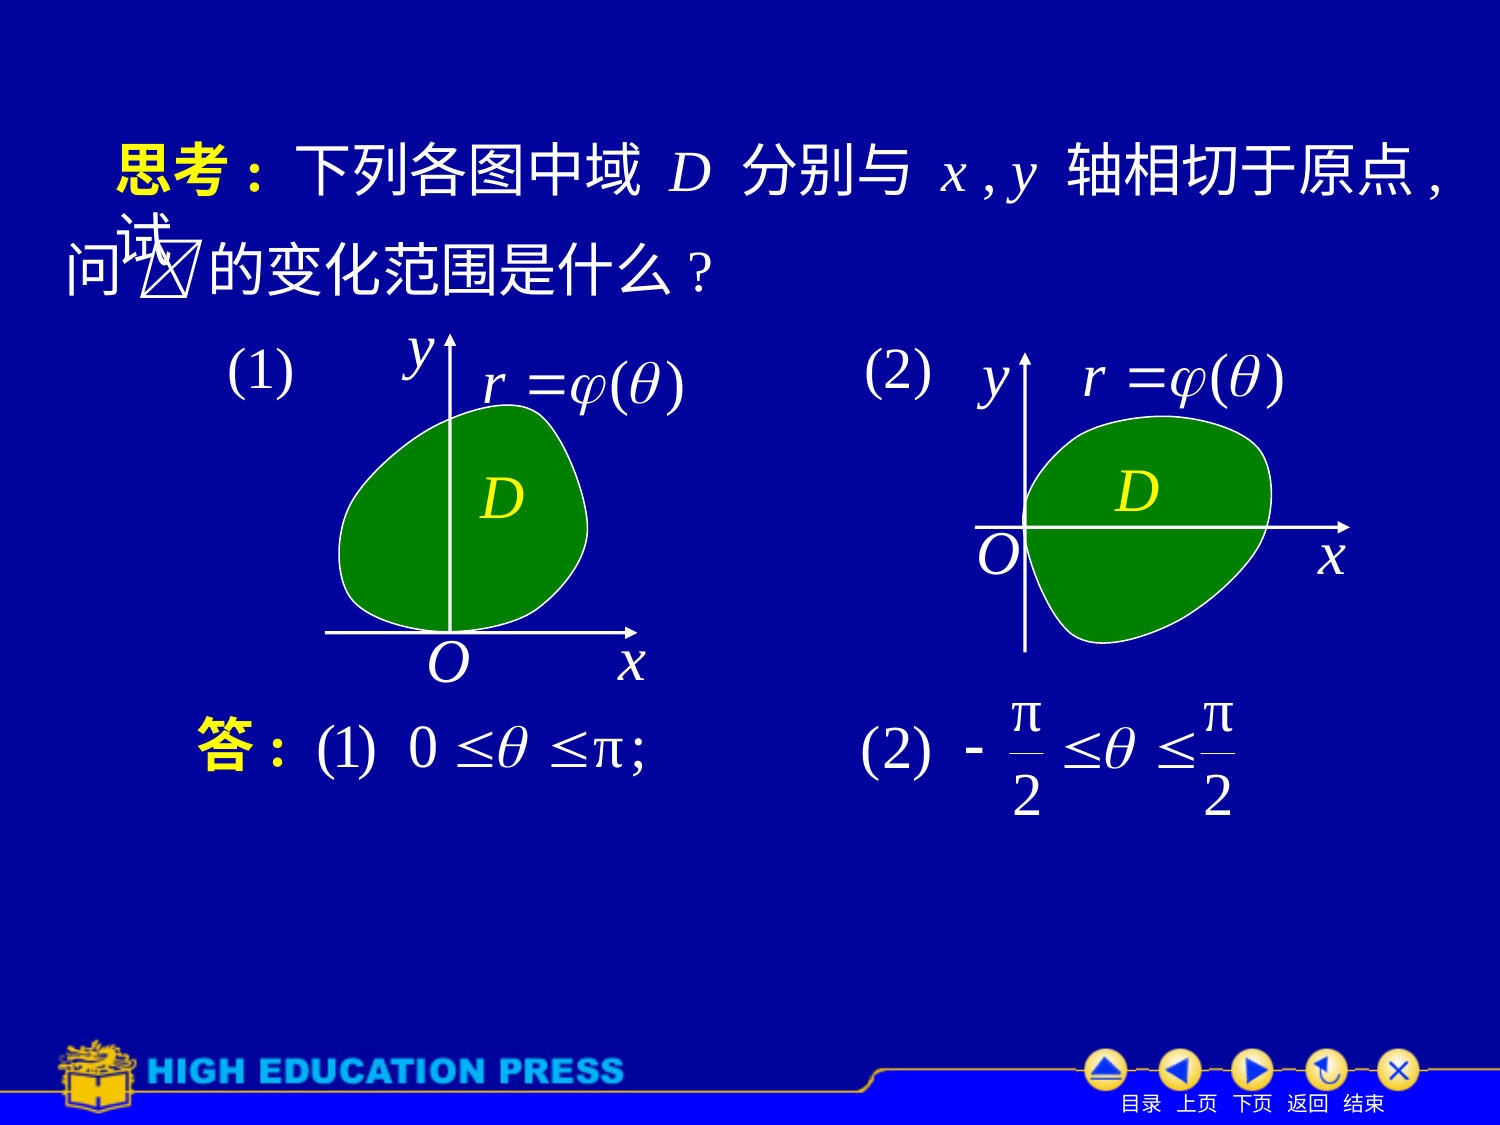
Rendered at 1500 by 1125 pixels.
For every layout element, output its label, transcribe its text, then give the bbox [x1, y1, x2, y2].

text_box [972, 347, 1351, 653]
text_box 问  的变化范围是什么? [49, 225, 788, 311]
text_box (2) [849, 323, 1000, 408]
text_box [314, 718, 649, 786]
text_box 答: [181, 700, 317, 786]
picture [0, 0, 1500, 1125]
text_box 思考: 下列各图中域 D 分别与 x , y 轴相切于原点,试 [99, 125, 1438, 281]
text_box (1) [212, 323, 363, 408]
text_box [324, 333, 688, 688]
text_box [857, 679, 1251, 820]
